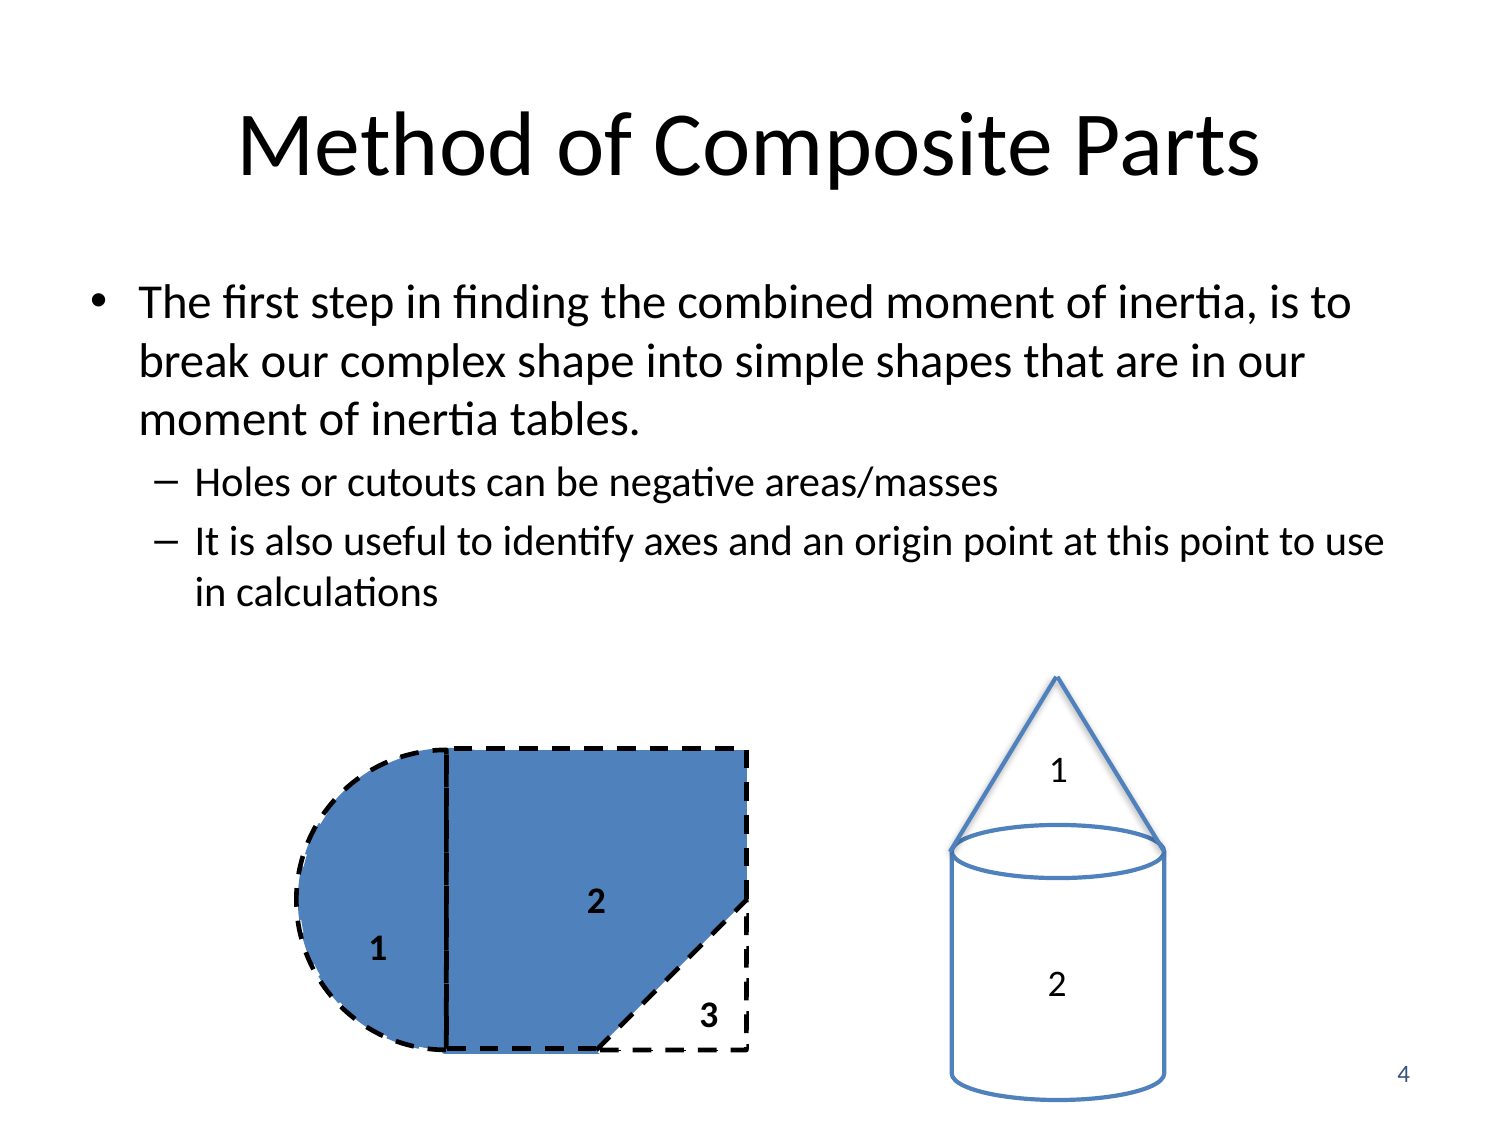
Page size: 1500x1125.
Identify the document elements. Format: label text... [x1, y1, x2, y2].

text_box [442, 1049, 598, 1054]
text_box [1057, 676, 1165, 852]
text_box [949, 676, 1056, 852]
text_box 1 . [294, 748, 447, 1052]
text_box [447, 1049, 466, 1053]
slide_number 4 [1074, 1042, 1425, 1103]
title Method of Composite Parts [75, 45, 1425, 233]
text_box 2 [444, 746, 748, 1050]
text_box [949, 859, 1167, 1103]
text_box 2 [1032, 951, 1082, 1012]
text_box [598, 899, 753, 1054]
text_box 3 [594, 898, 749, 1053]
list The first step in finding the combined moment of inertia, is to break our complex shape into simple shapes that are in our moment of inertia tables. Holes or cutouts can be negative areas/masses It is also useful to identify axes and an origin point at this point to use in calculations [75, 262, 1425, 625]
